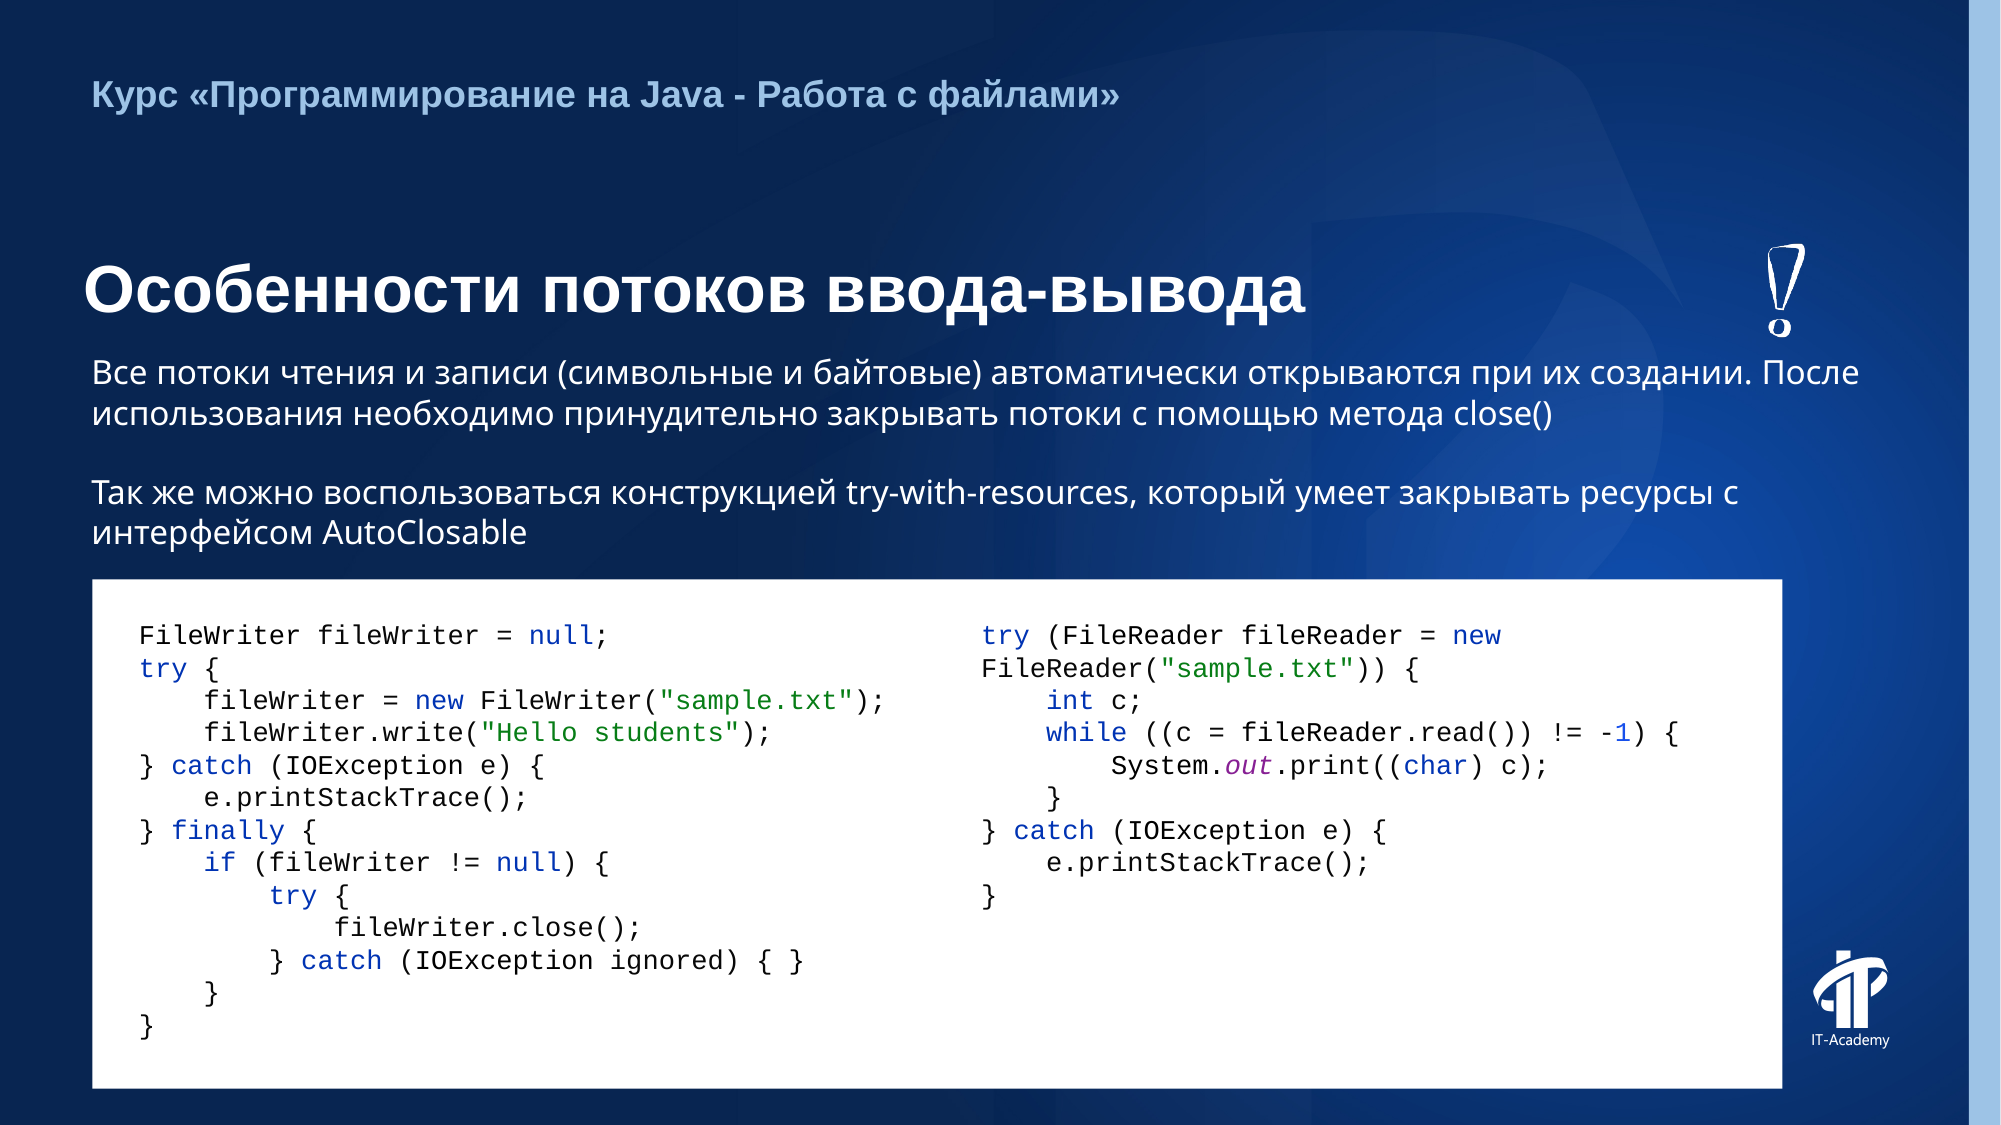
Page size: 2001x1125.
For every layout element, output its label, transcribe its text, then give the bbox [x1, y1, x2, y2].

title Особенности потоков ввода-вывода [76, 237, 1602, 344]
text_box FileWriter fileWriter = null; try { fileWriter = new FileWriter("sample.txt"); fileWriter.write("Hello students"); } catch (IOException e) { e.printStackTrace(); } finally { if (fileWriter != null) { try { fileWriter.close(); } catch (IOException ignored) { } } } [131, 609, 941, 1048]
text_box [92, 579, 1783, 1089]
text_box try (FileReader fileReader = new FileReader("sample.txt")) { int c; while ((c = fileReader.read()) != -1) { System.out.print((char) c); } } catch (IOException e) { e.printStackTrace(); } [973, 609, 1783, 918]
picture [0, 0, 1968, 1125]
text_box Все потоки чтения и записи (символьные и байтовые) автоматически открываются при их создании. После использования необходимо принудительно закрывать потоки с помощью метода close() Так же можно воспользоваться конструкцией try-with-resources, который умеет закрывать ресурсы с интерфейсом AutoClosable [84, 344, 1887, 559]
text_box Курс «Программирование на Java - Работа с файлами» [83, 62, 1283, 123]
text_box [1968, 0, 2000, 1125]
